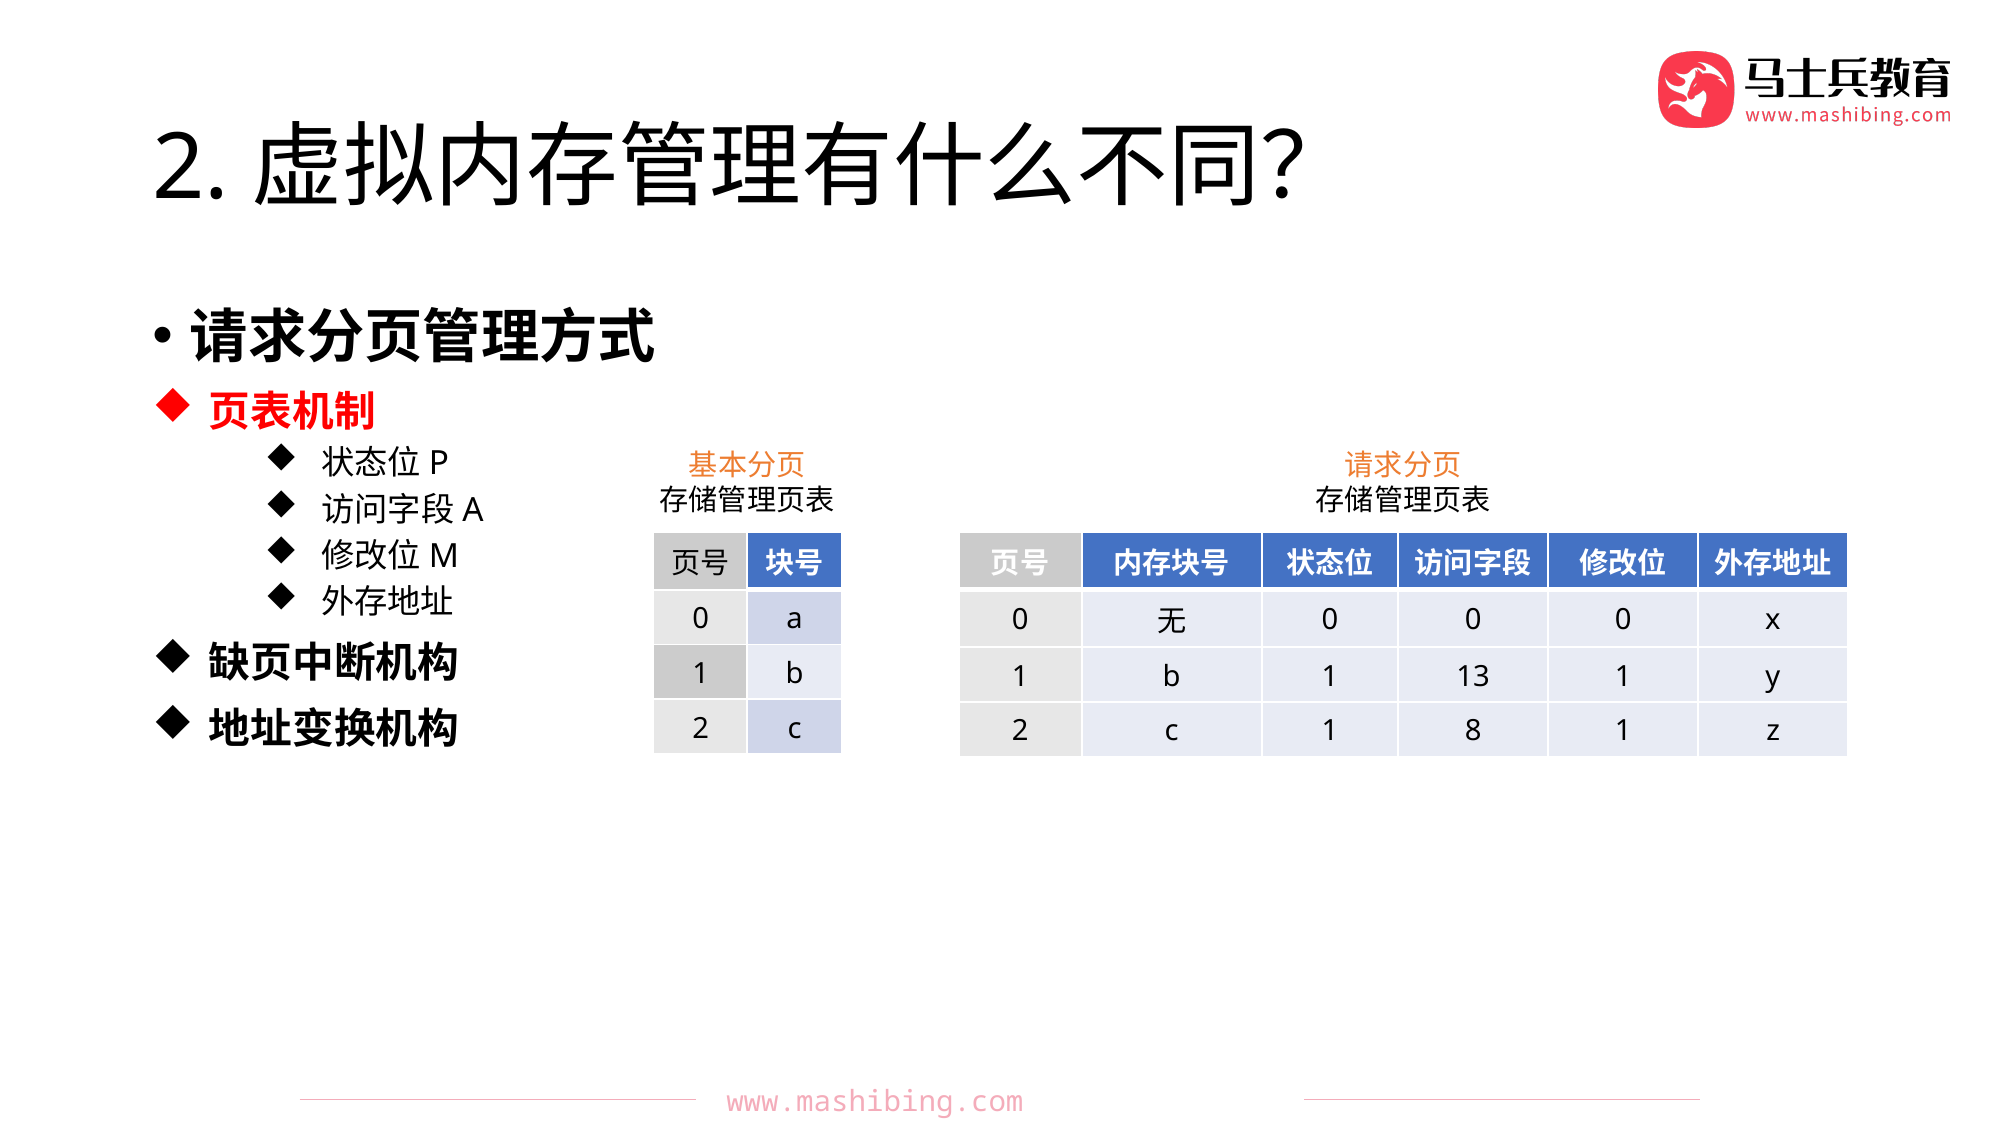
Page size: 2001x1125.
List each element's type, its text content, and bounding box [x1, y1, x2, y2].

picture [1658, 51, 1950, 128]
table_cell 0 [1549, 592, 1697, 646]
text_box 请求分页 存储管理页表 [1234, 438, 1573, 524]
table_header 修改位 [1549, 533, 1697, 587]
table_cell 2 [960, 703, 1081, 756]
table_cell 1 [960, 648, 1081, 701]
table_cell 0 [1399, 592, 1547, 646]
table_cell 1 [1549, 703, 1697, 756]
list 请求分页管理方式 页表机制 状态位P 访问字段A 修改位M 外存地址 缺页中断机构 地址变换机构 [137, 299, 1863, 1066]
table_header 内存块号 [1083, 533, 1261, 587]
table_cell 0 [1263, 592, 1397, 646]
table_header 外存地址 [1699, 533, 1847, 587]
table_cell 0 [654, 591, 746, 644]
table_cell 13 [1399, 648, 1547, 701]
table_cell 1 [654, 645, 746, 698]
title 2.虚拟内存管理有什么不同？ [137, 59, 1863, 278]
table_cell 1 [1263, 648, 1397, 701]
table_header 页号 [654, 533, 746, 589]
table_cell 8 [1399, 703, 1547, 756]
table_header 块号 [748, 533, 841, 587]
table_header 页号 [960, 533, 1081, 587]
table_cell b [748, 645, 841, 698]
table_header 状态位 [1263, 533, 1397, 587]
table_cell x [1699, 592, 1847, 646]
table_cell z [1699, 703, 1847, 756]
table_cell b [1083, 648, 1261, 701]
table_header 访问字段 [1399, 533, 1547, 587]
text_box 基本分页 存储管理页表 [629, 438, 865, 524]
table_cell c [748, 700, 841, 753]
table_cell 2 [654, 700, 746, 753]
table_cell 1 [1263, 703, 1397, 756]
table_cell a [748, 592, 841, 644]
table_cell 无 [1083, 592, 1261, 646]
table_cell y [1699, 648, 1847, 701]
table_cell c [1083, 703, 1261, 756]
table_cell 0 [960, 592, 1081, 646]
table_cell 1 [1549, 648, 1697, 701]
